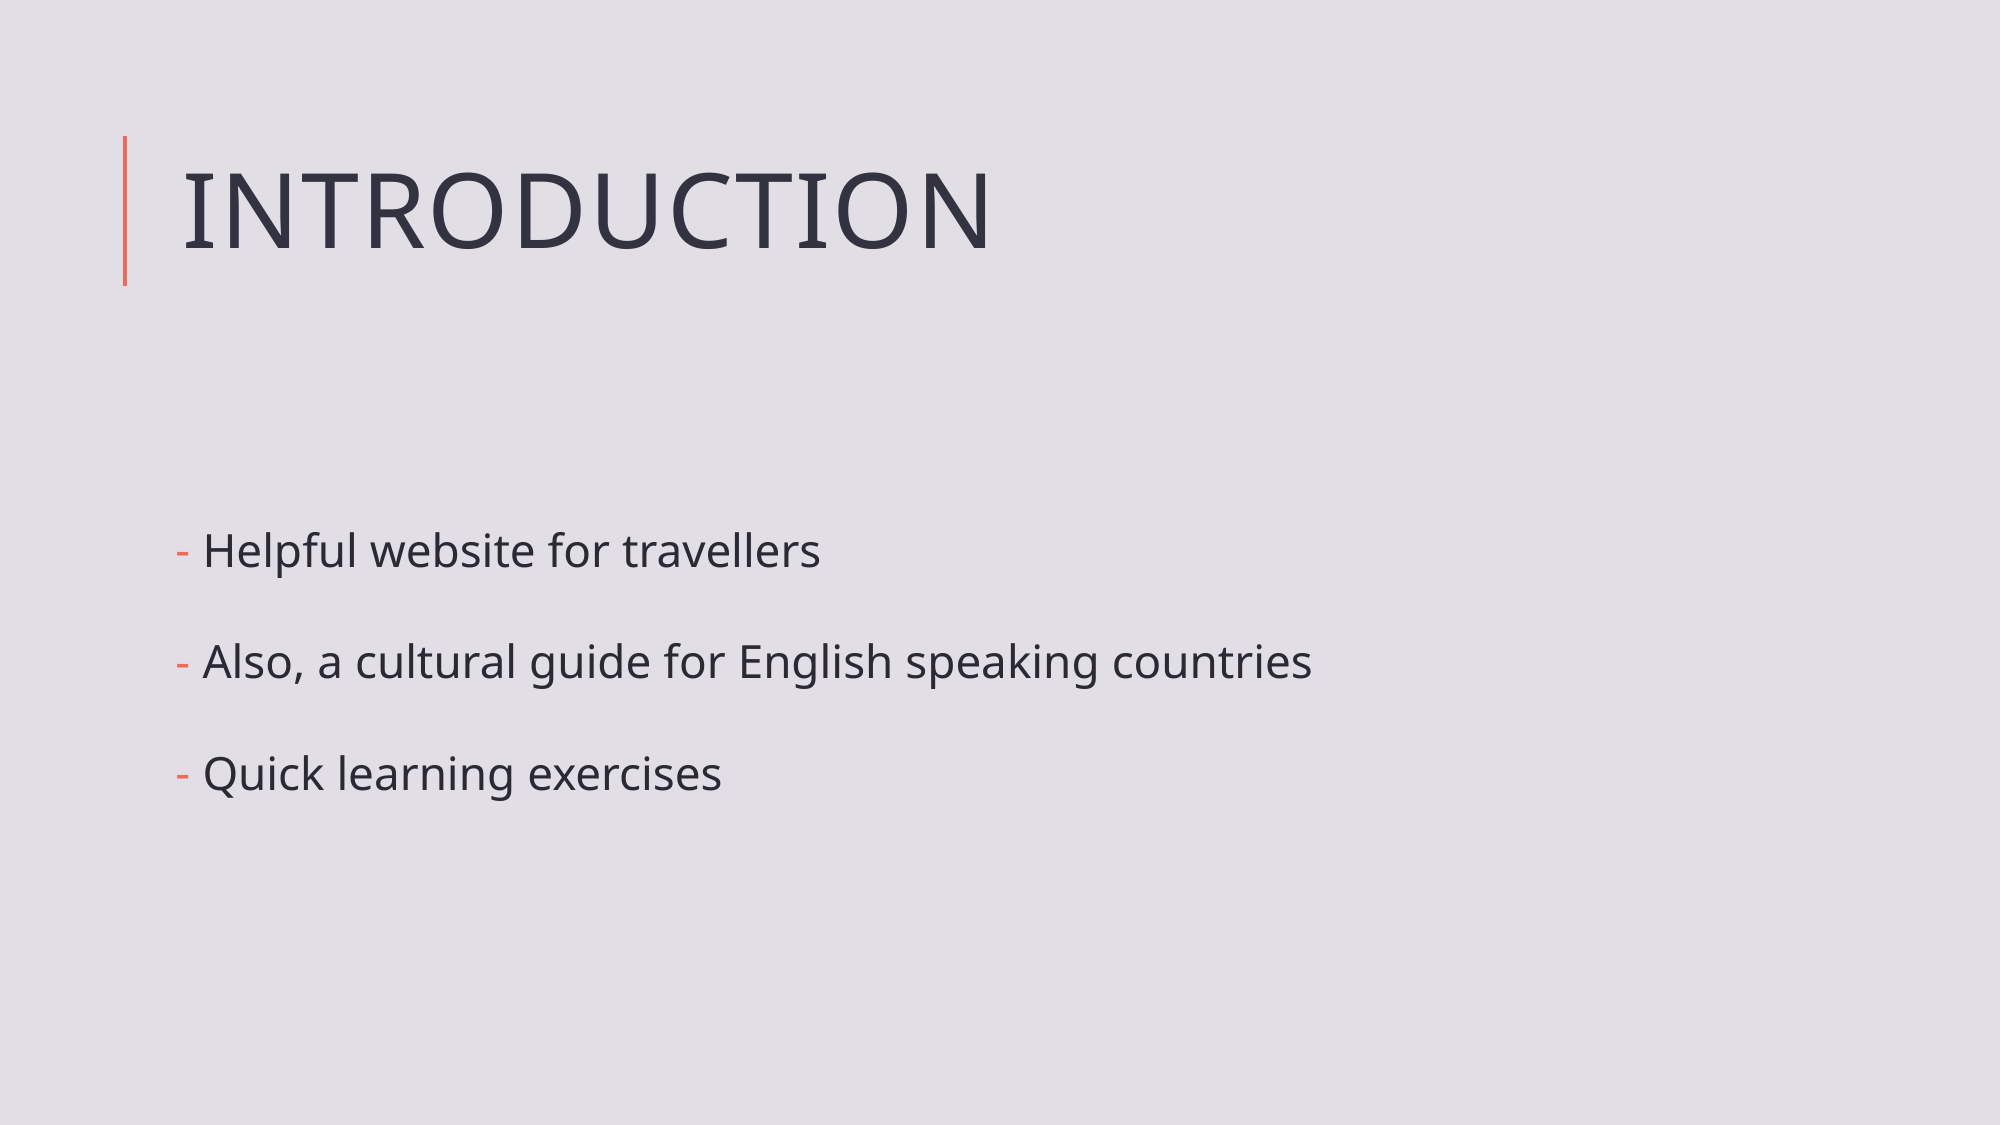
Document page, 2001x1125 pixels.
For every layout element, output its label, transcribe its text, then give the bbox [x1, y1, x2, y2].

title INtroduction [168, 96, 1763, 342]
list Helpful website for travellers Also, a cultural guide for English speaking countries Quick learning exercises [168, 375, 1763, 1035]
